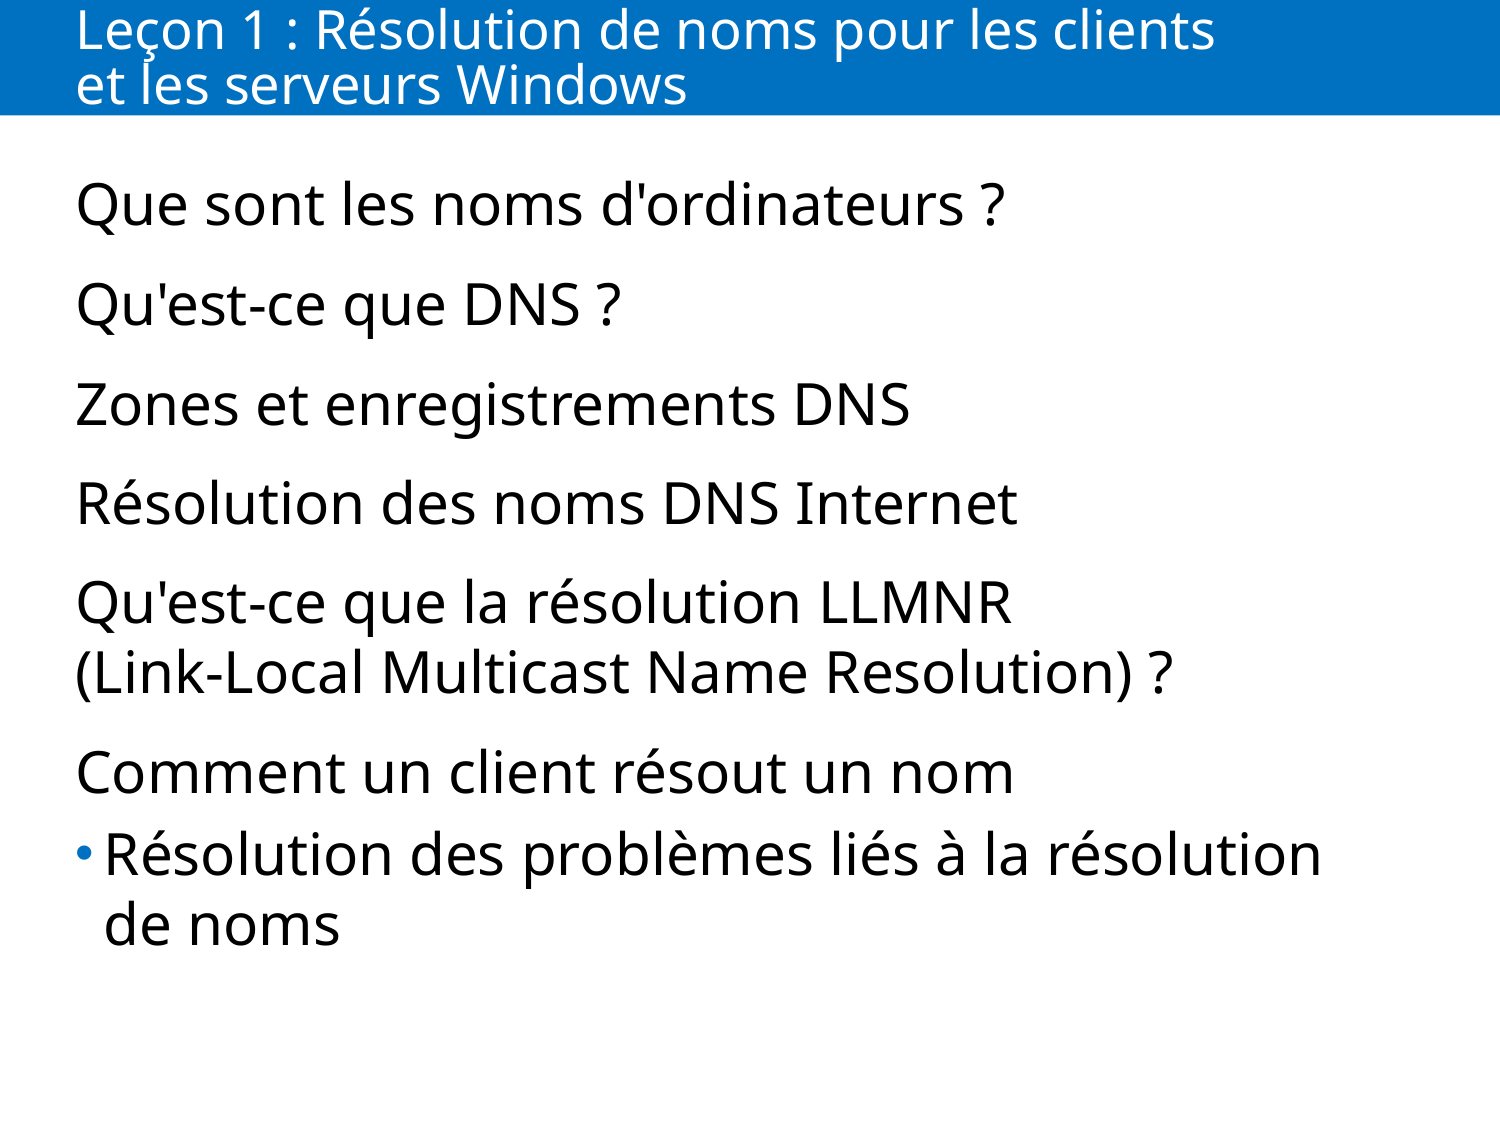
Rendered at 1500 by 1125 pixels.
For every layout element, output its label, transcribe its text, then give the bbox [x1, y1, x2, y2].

title Leçon 1 : Résolution de noms pour les clients et les serveurs Windows [75, 0, 1351, 122]
list Que sont les noms d'ordinateurs ? Qu'est-ce que DNS ? Zones et enregistrements DNS Résolution des noms DNS Internet Qu'est-ce que la résolution LLMNR (Link-Local Multicast Name Resolution) ? Comment un client résout un nom Résolution des problèmes liés à la résolution de noms [74, 167, 1408, 1013]
